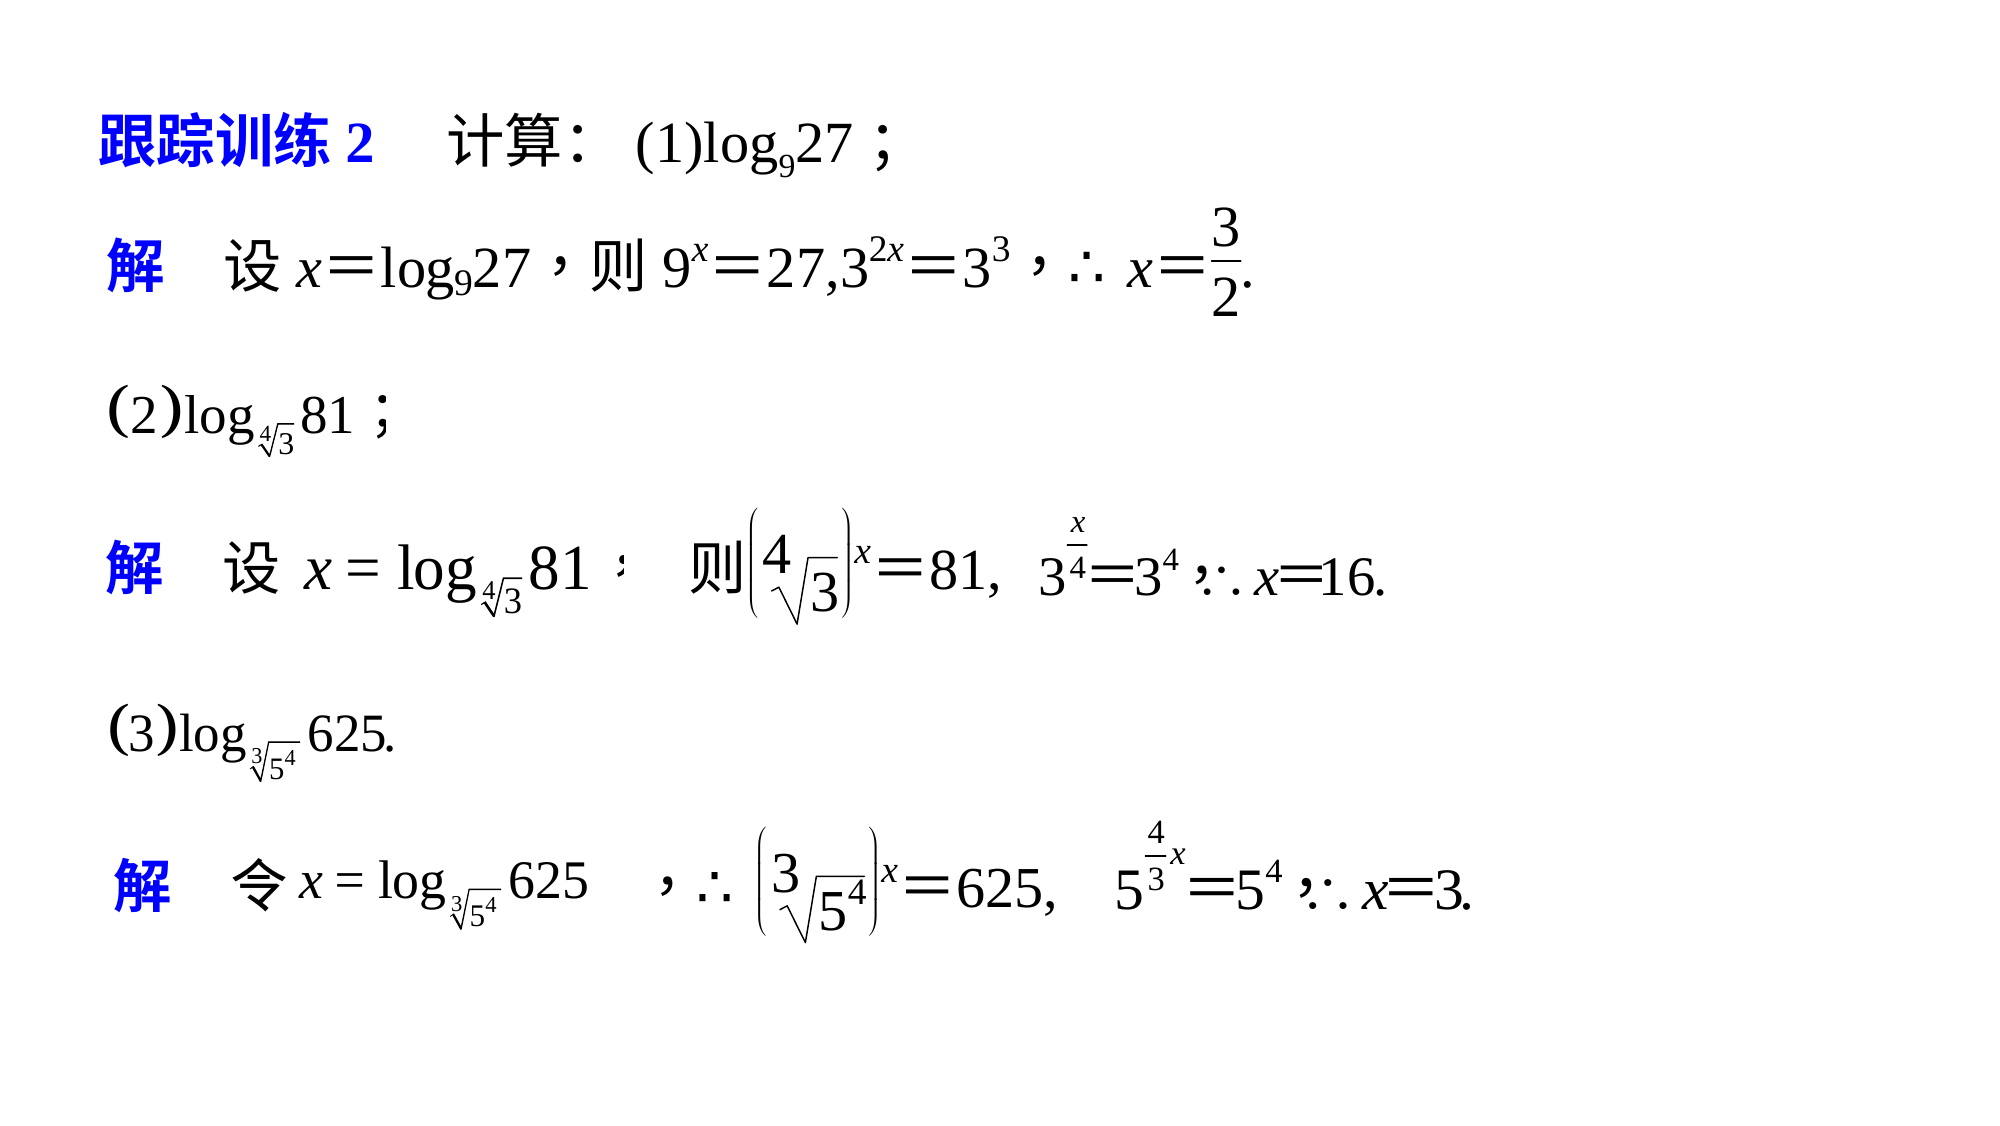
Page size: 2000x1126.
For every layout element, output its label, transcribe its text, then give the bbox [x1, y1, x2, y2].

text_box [100, 373, 386, 470]
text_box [291, 524, 624, 633]
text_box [288, 843, 599, 940]
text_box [105, 503, 1922, 717]
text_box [101, 720, 403, 792]
text_box 跟踪训练2 计算：(1)log927； [78, 54, 1910, 195]
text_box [113, 822, 1930, 1036]
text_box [1107, 806, 1481, 929]
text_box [1031, 496, 1397, 615]
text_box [105, 196, 1923, 410]
